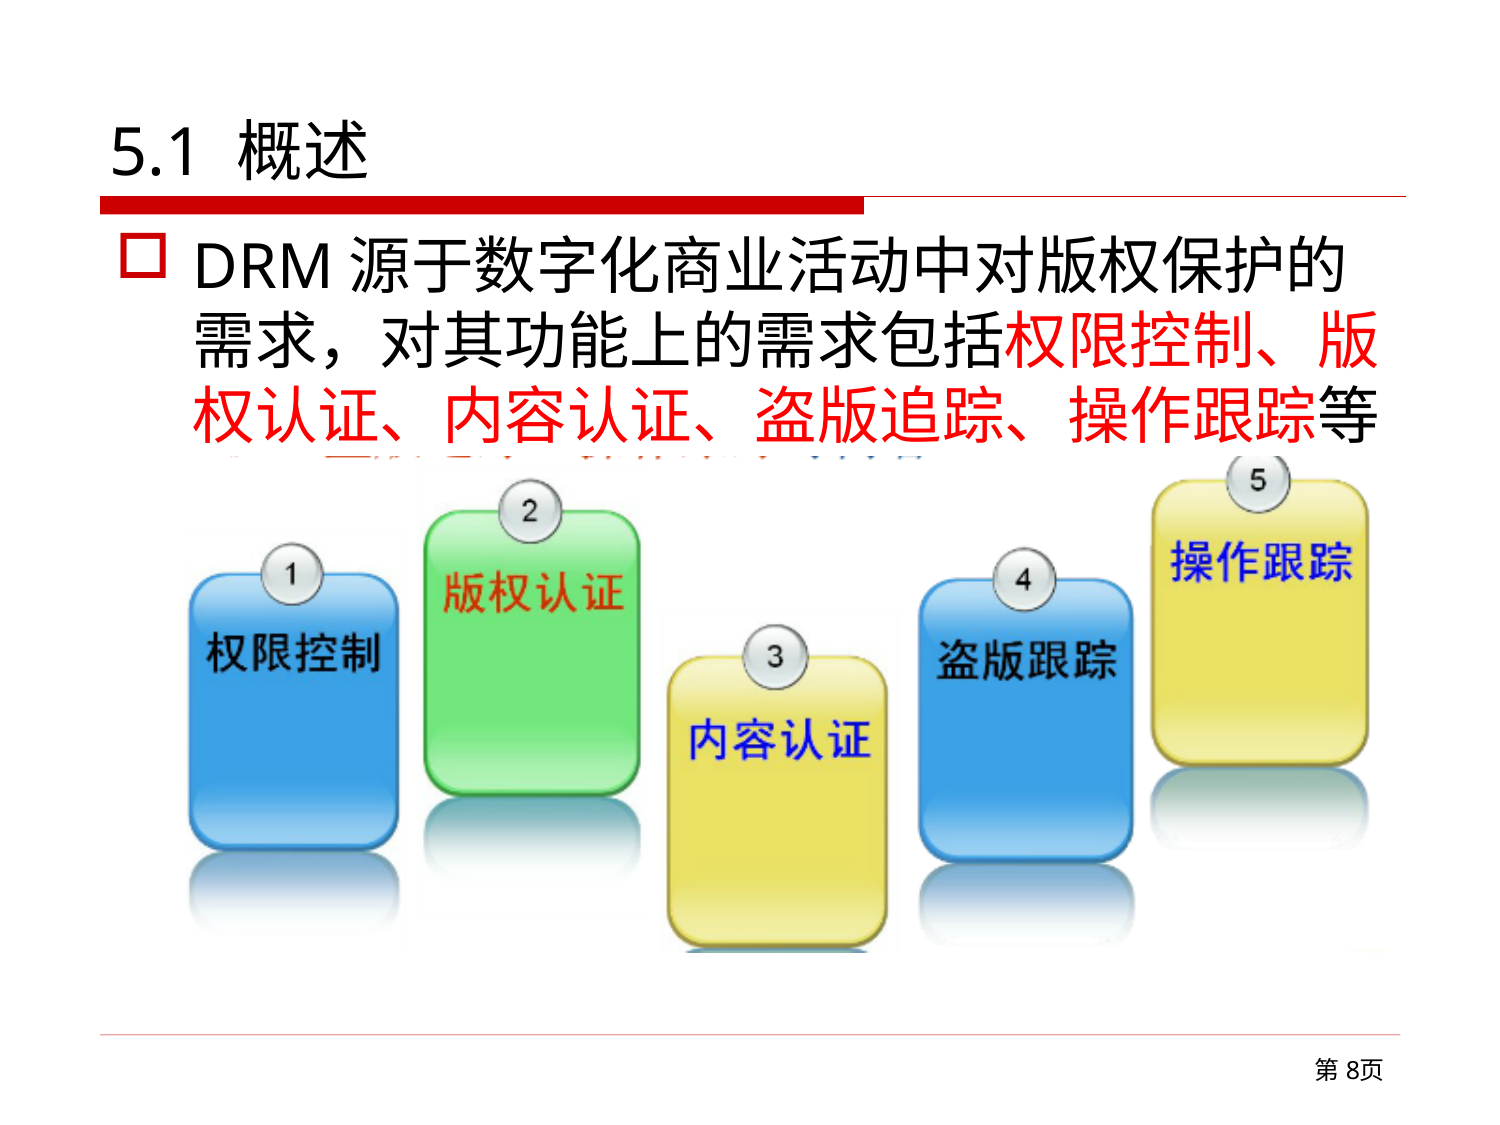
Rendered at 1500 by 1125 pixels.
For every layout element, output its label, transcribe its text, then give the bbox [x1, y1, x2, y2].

list DRM源于数字化商业活动中对版权保护的需求，对其功能上的需求包括权限控制、版权认证、内容认证、盗版追踪、操作跟踪等内容。 [100, 218, 1412, 776]
slide_number [1074, 1046, 1401, 1103]
title 5.1 概述 [94, 50, 1407, 197]
picture [170, 455, 1437, 953]
